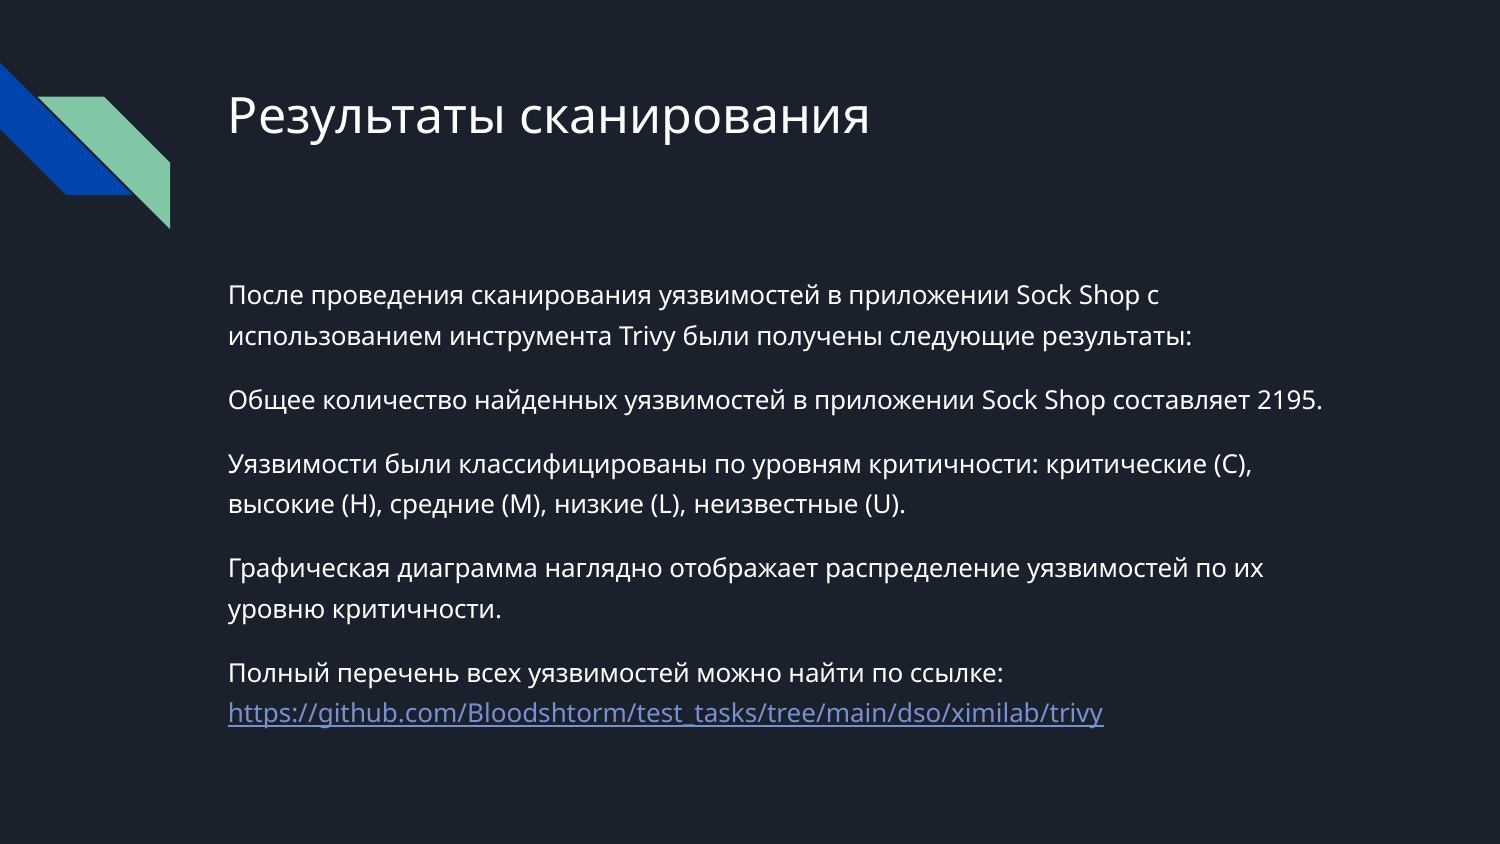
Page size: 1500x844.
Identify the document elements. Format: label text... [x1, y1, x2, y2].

list После проведения сканирования уязвимостей в приложении Sock Shop с использованием инструмента Trivy были получены следующие результаты: Общее количество найденных уязвимостей в приложении Sock Shop составляет 2195. Уязвимости были классифицированы по уровням критичности: критические (C), высокие (H), средние (M), низкие (L), неизвестные (U). Графическая диаграмма наглядно отображает распределение уязвимостей по их уровню критичности. Полный перечень всех уязвимостей можно найти по ссылке: https://github.com/Bloodshtorm/test_tasks/tree/main/dso/ximilab/trivy [212, 257, 1368, 779]
title Результаты сканирования [212, 64, 1368, 215]
